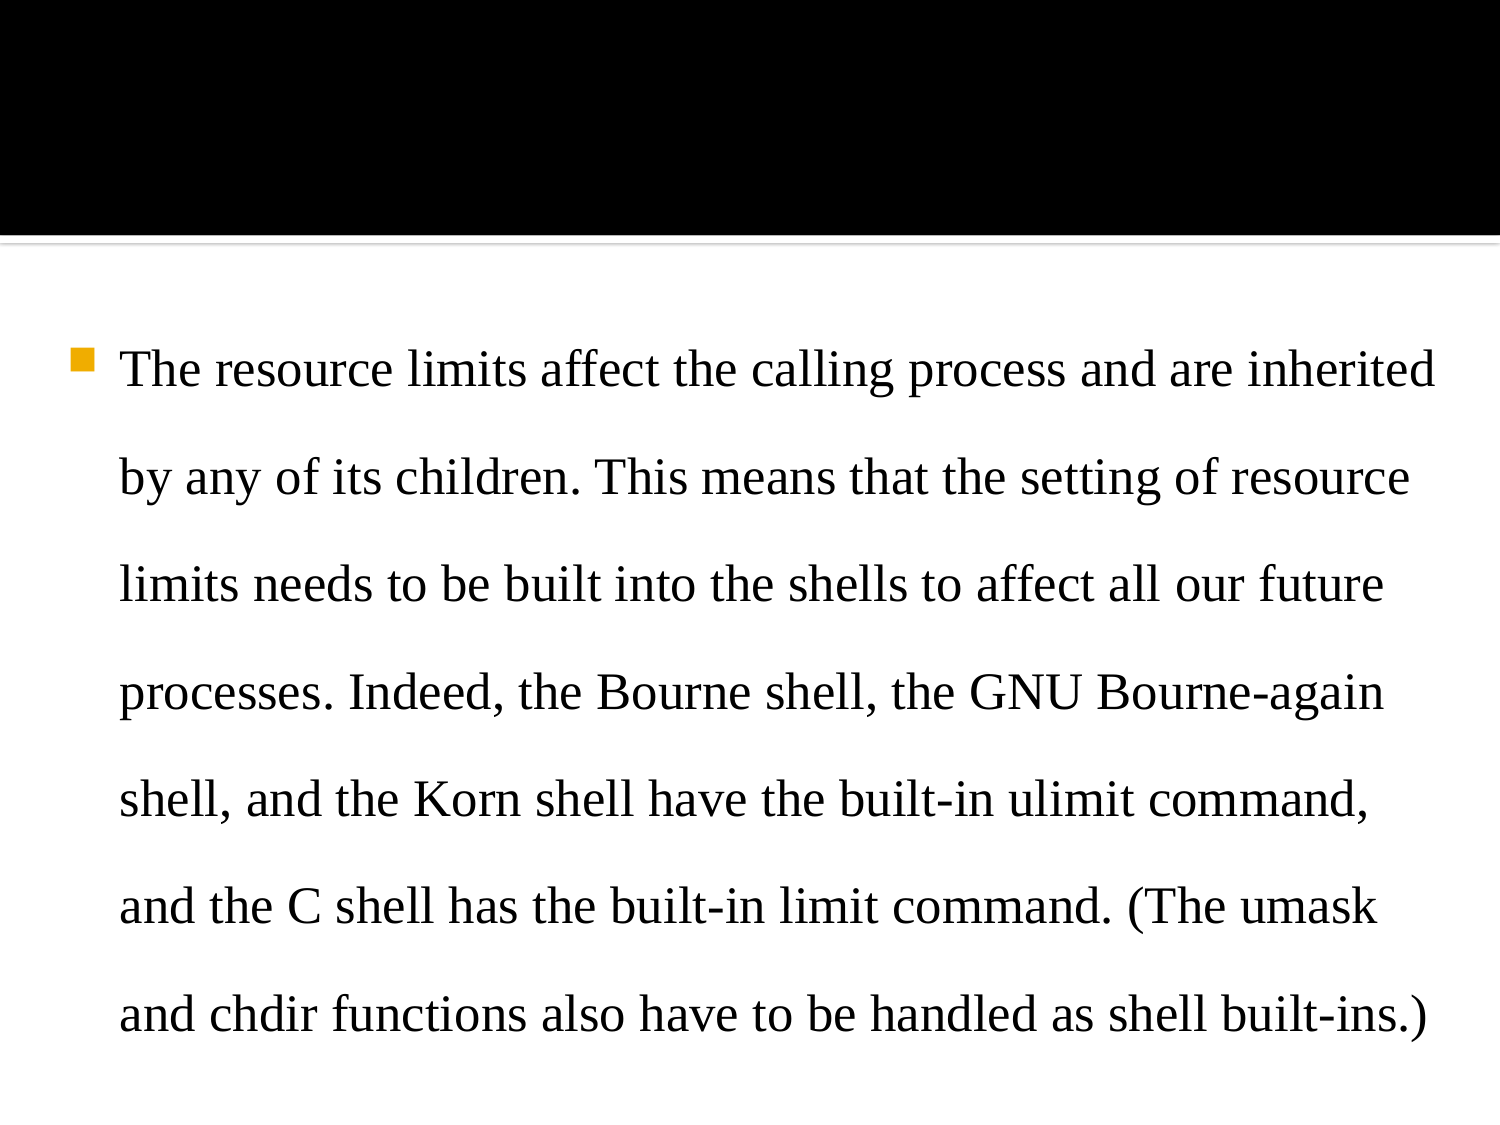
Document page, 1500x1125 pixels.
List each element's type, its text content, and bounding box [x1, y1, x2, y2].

list The resource limits affect the calling process and are inherited by any of its children. This means that the setting of resource limits needs to be built into the shells to affect all our future processes. Indeed, the Bourne shell, the GNU Bourne-again shell, and the Korn shell have the built-in ulimit command, and the C shell has the built-in limit command. (The umask and chdir functions also have to be handled as shell built-ins.) [37, 275, 1463, 1088]
